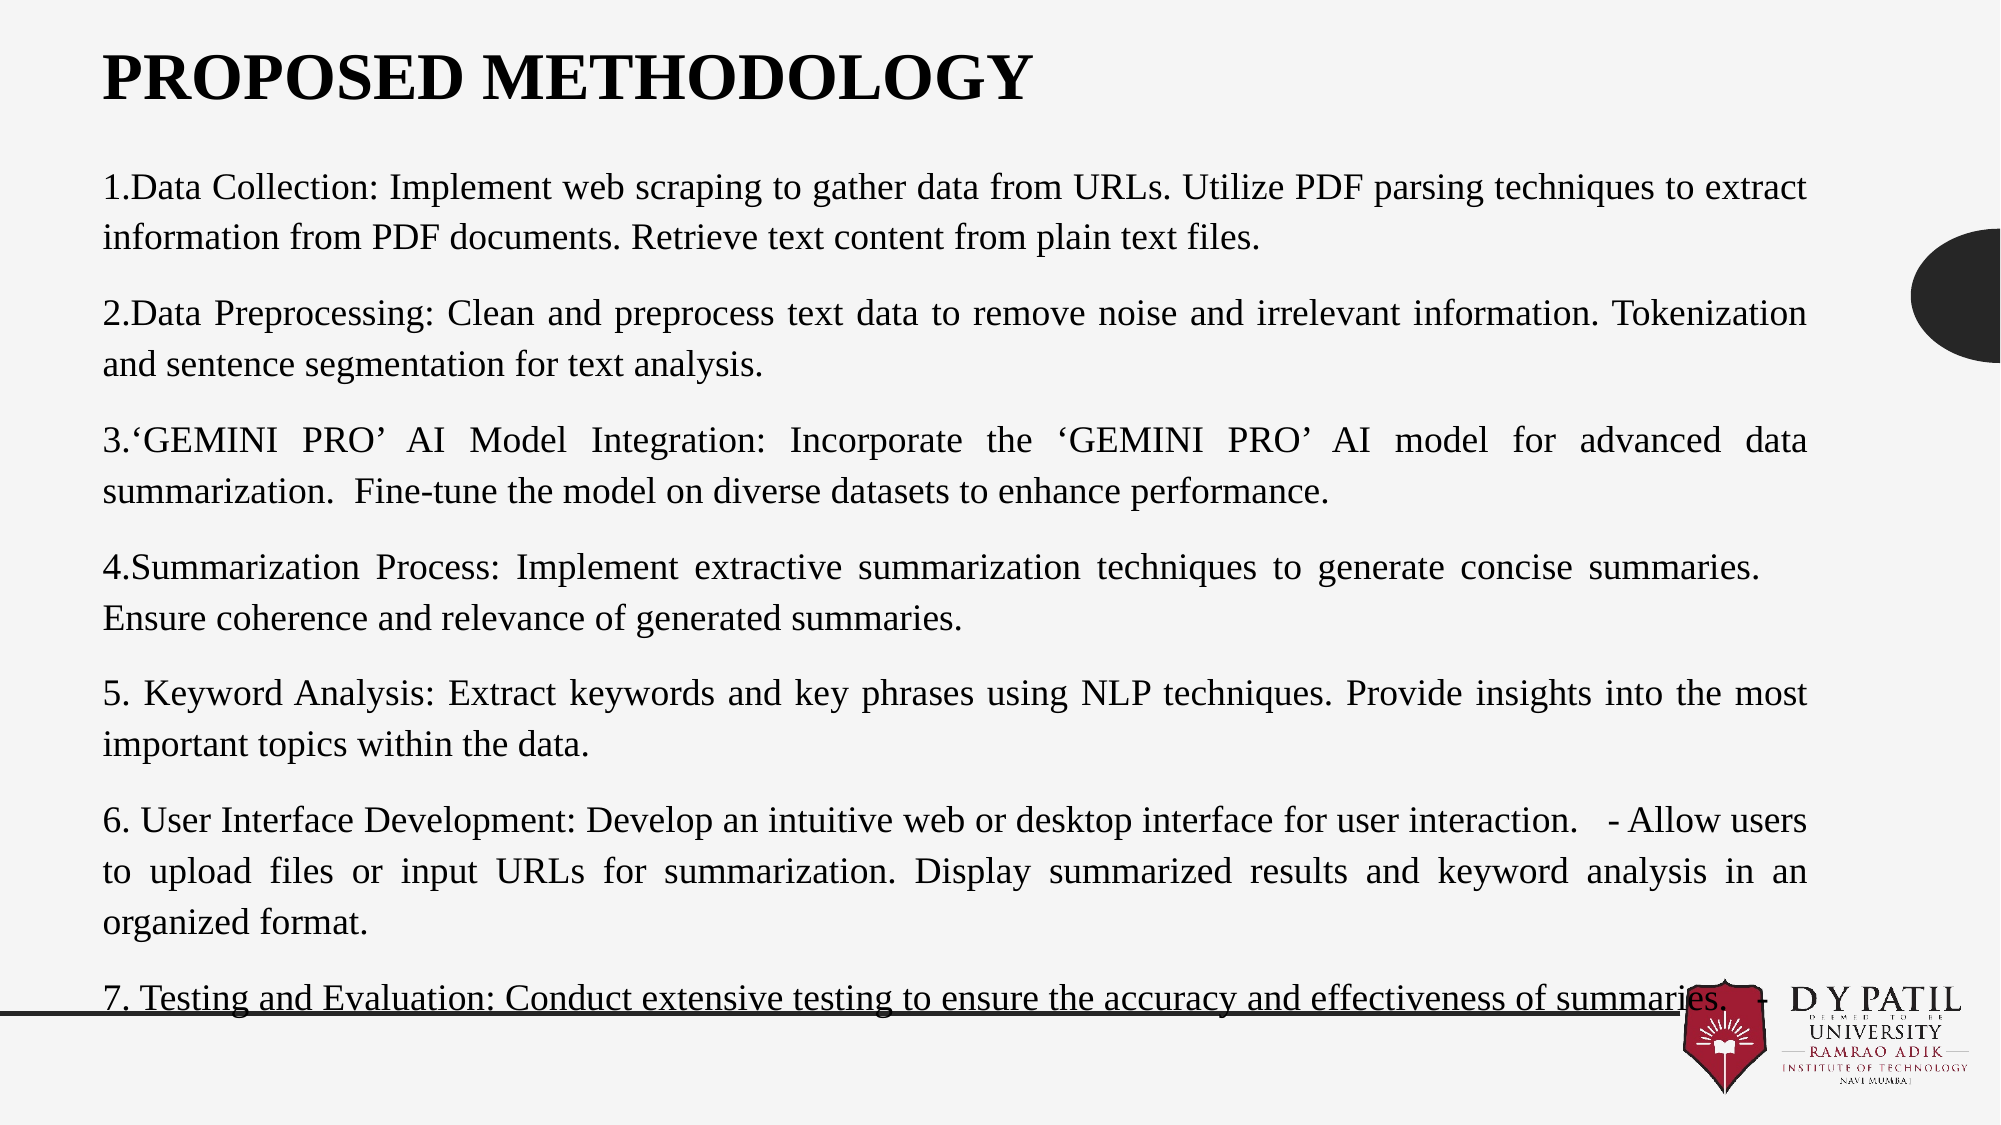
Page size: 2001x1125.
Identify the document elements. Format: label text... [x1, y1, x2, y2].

picture [1660, 960, 2000, 1111]
title Proposed methodology [87, 37, 1863, 175]
list 1.Data Collection: Implement web scraping to gather data from URLs. Utilize PDF parsing techniques to extract information from PDF documents. Retrieve text content from plain text files. 2.Data Preprocessing: Clean and preprocess text data to remove noise and irrelevant information. Tokenization and sentence segmentation for text analysis. 3.‘GEMINI PRO’ AI Model Integration: Incorporate the ‘GEMINI PRO’ AI model for advanced data summarization. Fine-tune the model on diverse datasets to enhance performance. 4.Summarization Process: Implement extractive summarization techniques to generate concise summaries. Ensure coherence and relevance of generated summaries. 5. Keyword Analysis: Extract keywords and key phrases using NLP techniques. Provide insights into the most important topics within the data. 6. User Interface Development: Develop an intuitive web or desktop interface for user interaction. - Allow users to upload files or input URLs for summarization. Display summarized results and keyword analysis in an organized format. 7. Testing and Evaluation: Conduct extensive testing to ensure the accuracy and effectiveness of summaries. - [87, 174, 1825, 999]
